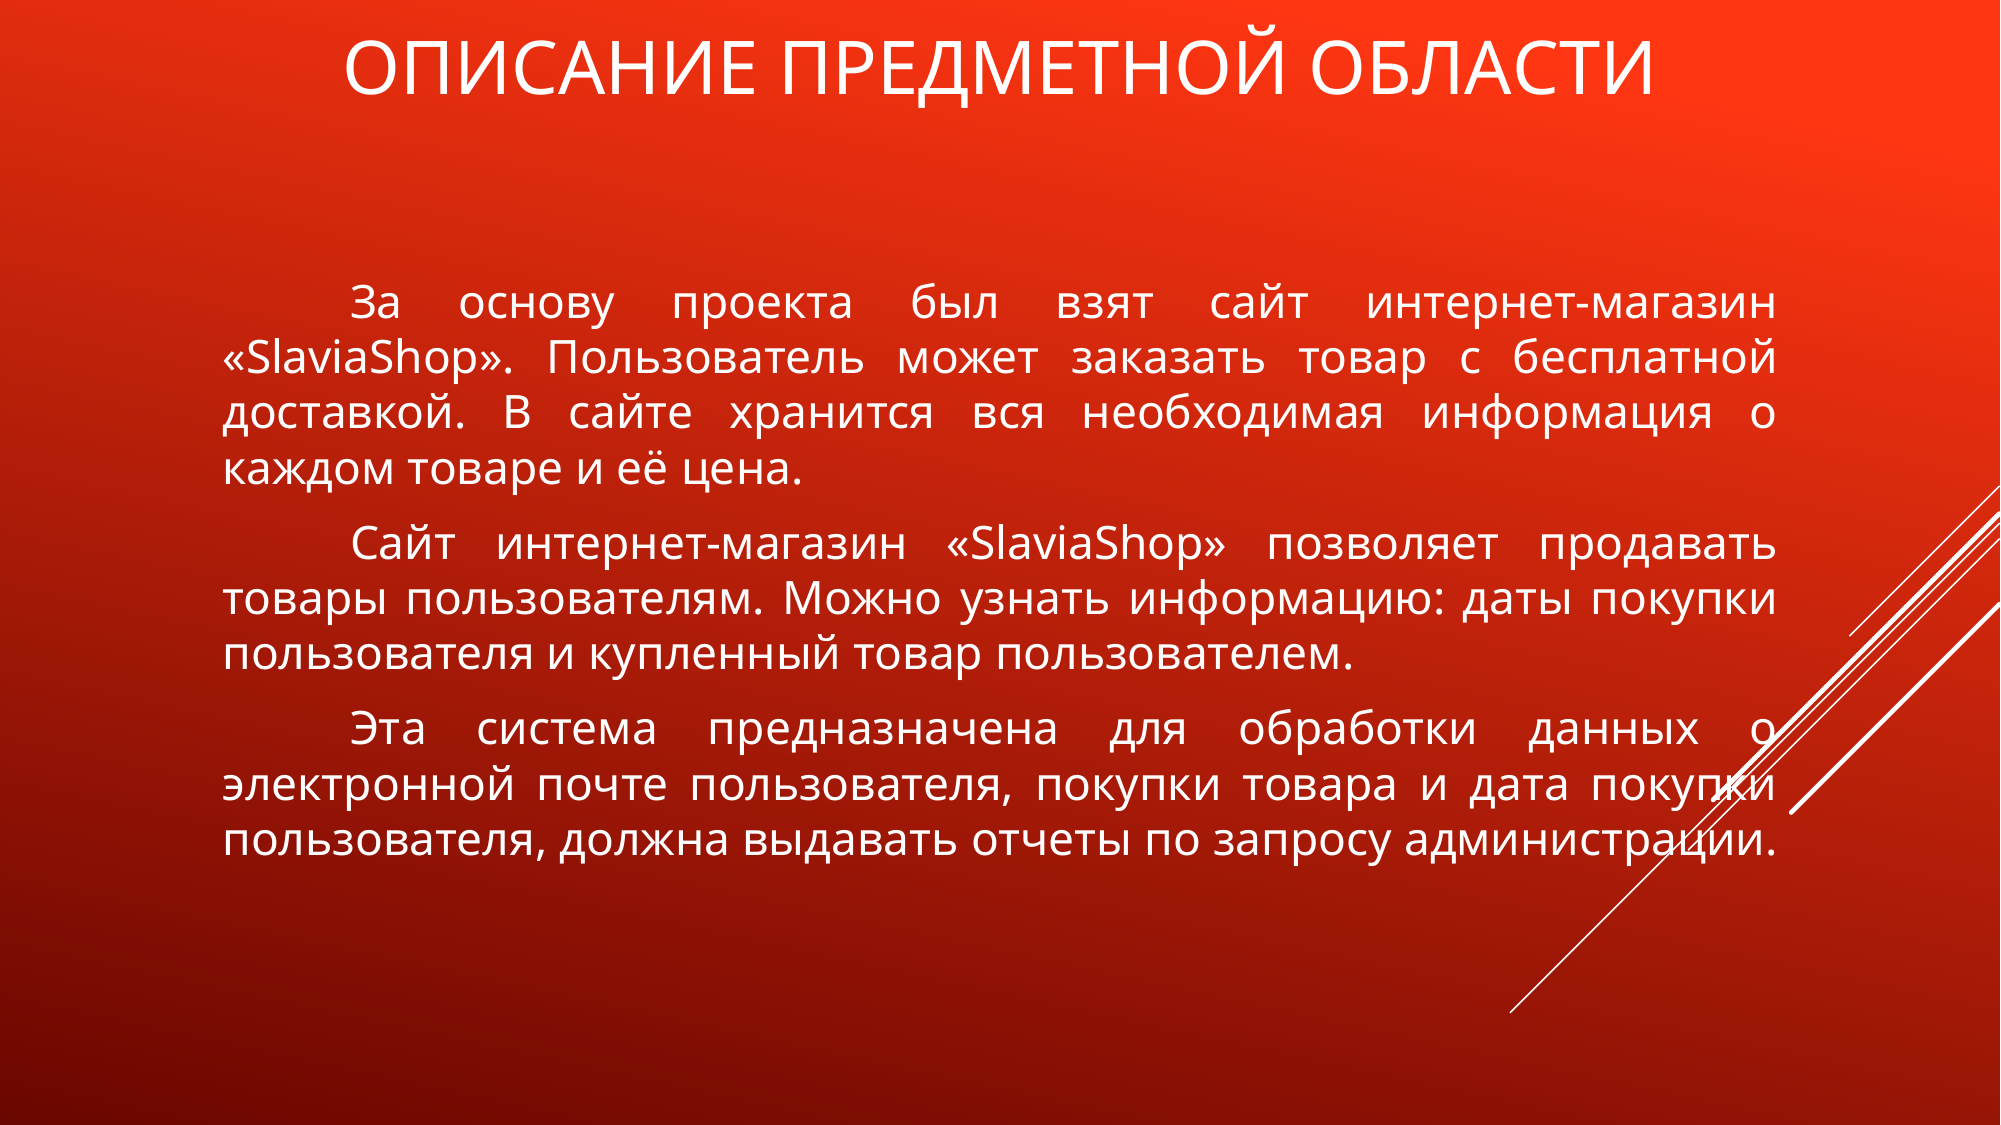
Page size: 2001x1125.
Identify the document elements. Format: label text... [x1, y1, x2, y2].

title Описание предметной области [300, 12, 1700, 117]
list За основу проекта был взят сайт интернет-магазин «SlaviaShop». Пользователь может заказать товар с бесплатной доставкой. В сайте хранится вся необходимая информация о каждом товаре и её цена. Сайт интернет-магазин «SlaviaShop» позволяет продавать товары пользователям. Можно узнать информацию: даты покупки пользователя и купленный товар пользователем. Эта система предназначена для обработки данных о электронной почте пользователя, покупки товара и дата покупки пользователя, должна выдавать отчеты по запросу администрации. [207, 264, 1793, 886]
